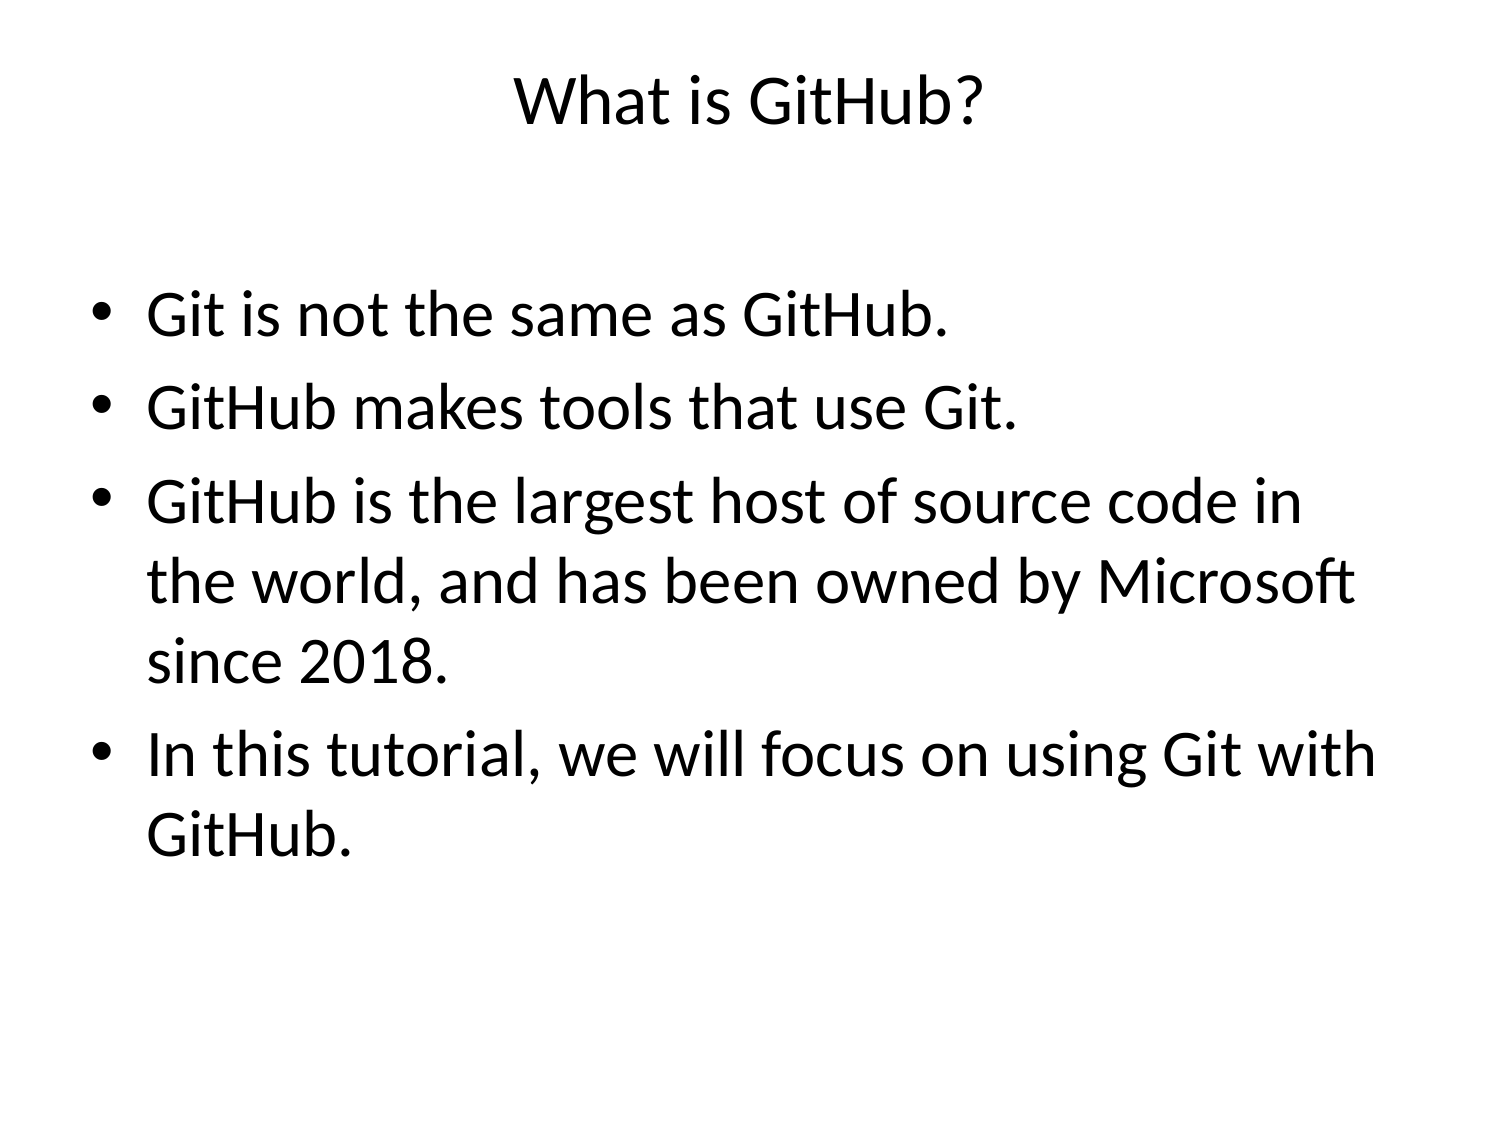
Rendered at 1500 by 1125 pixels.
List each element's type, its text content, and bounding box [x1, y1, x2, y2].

title What is GitHub? [75, 45, 1425, 233]
list Git is not the same as GitHub. GitHub makes tools that use Git. GitHub is the largest host of source code in the world, and has been owned by Microsoft since 2018. In this tutorial, we will focus on using Git with GitHub. [75, 262, 1425, 1005]
